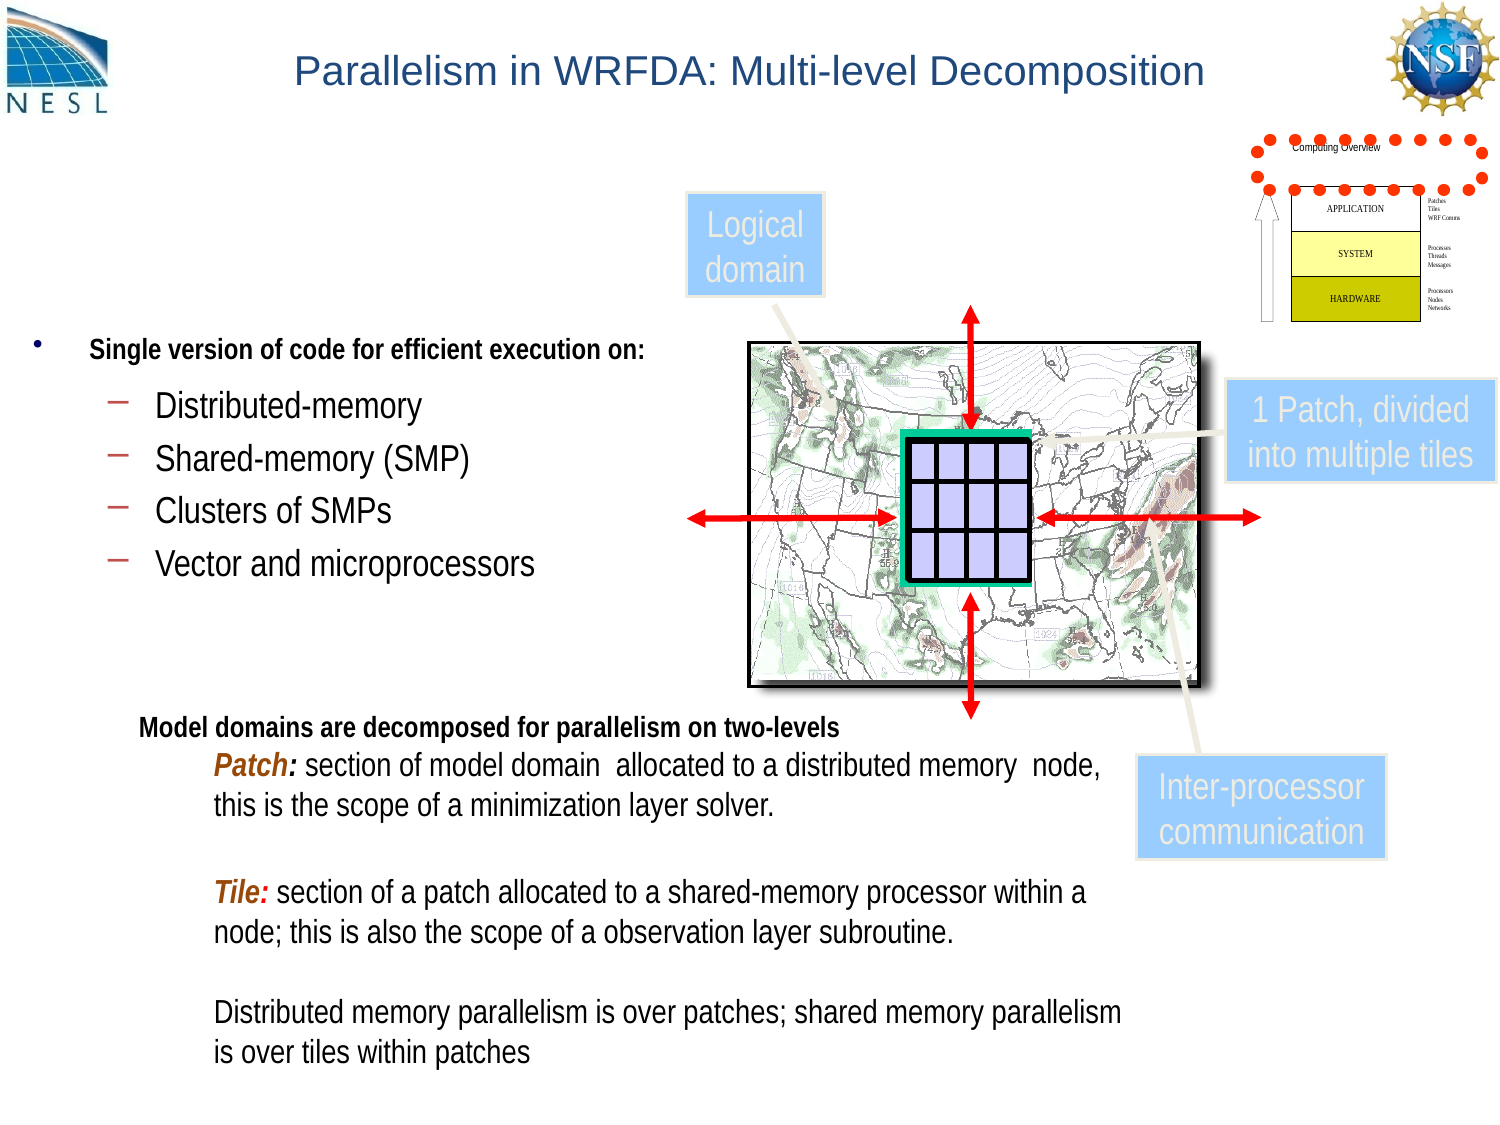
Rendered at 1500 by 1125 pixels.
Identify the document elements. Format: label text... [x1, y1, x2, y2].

text_box Model domains are decomposed for parallelism on two-levels Patch: section of model domain allocated to a distributed memory node, this is the scope of a minimization layer solver. Tile: section of a patch allocated to a shared-memory processor within a node; this is also the scope of a observation layer subroutine. Distributed memory parallelism is over patches; shared memory parallelism is over tiles within patches [124, 675, 1148, 976]
text_box Inter-processor communication [1136, 754, 1387, 860]
text_box [964, 689, 978, 720]
picture [748, 346, 1200, 680]
text_box [964, 304, 977, 344]
list Single version of code for efficient execution on: Distributed-memory Shared-memory (SMP) Clusters of SMPs Vector and microprocessors [18, 313, 718, 752]
text_box [686, 512, 743, 525]
picture [1237, 116, 1500, 356]
text_box 1 Patch, divided into multiple tiles [1225, 378, 1497, 483]
text_box Logical domain [686, 192, 824, 297]
text_box [1205, 511, 1262, 524]
title Parallelism in WRFDA: Multi-level Decomposition [0, 0, 1500, 138]
